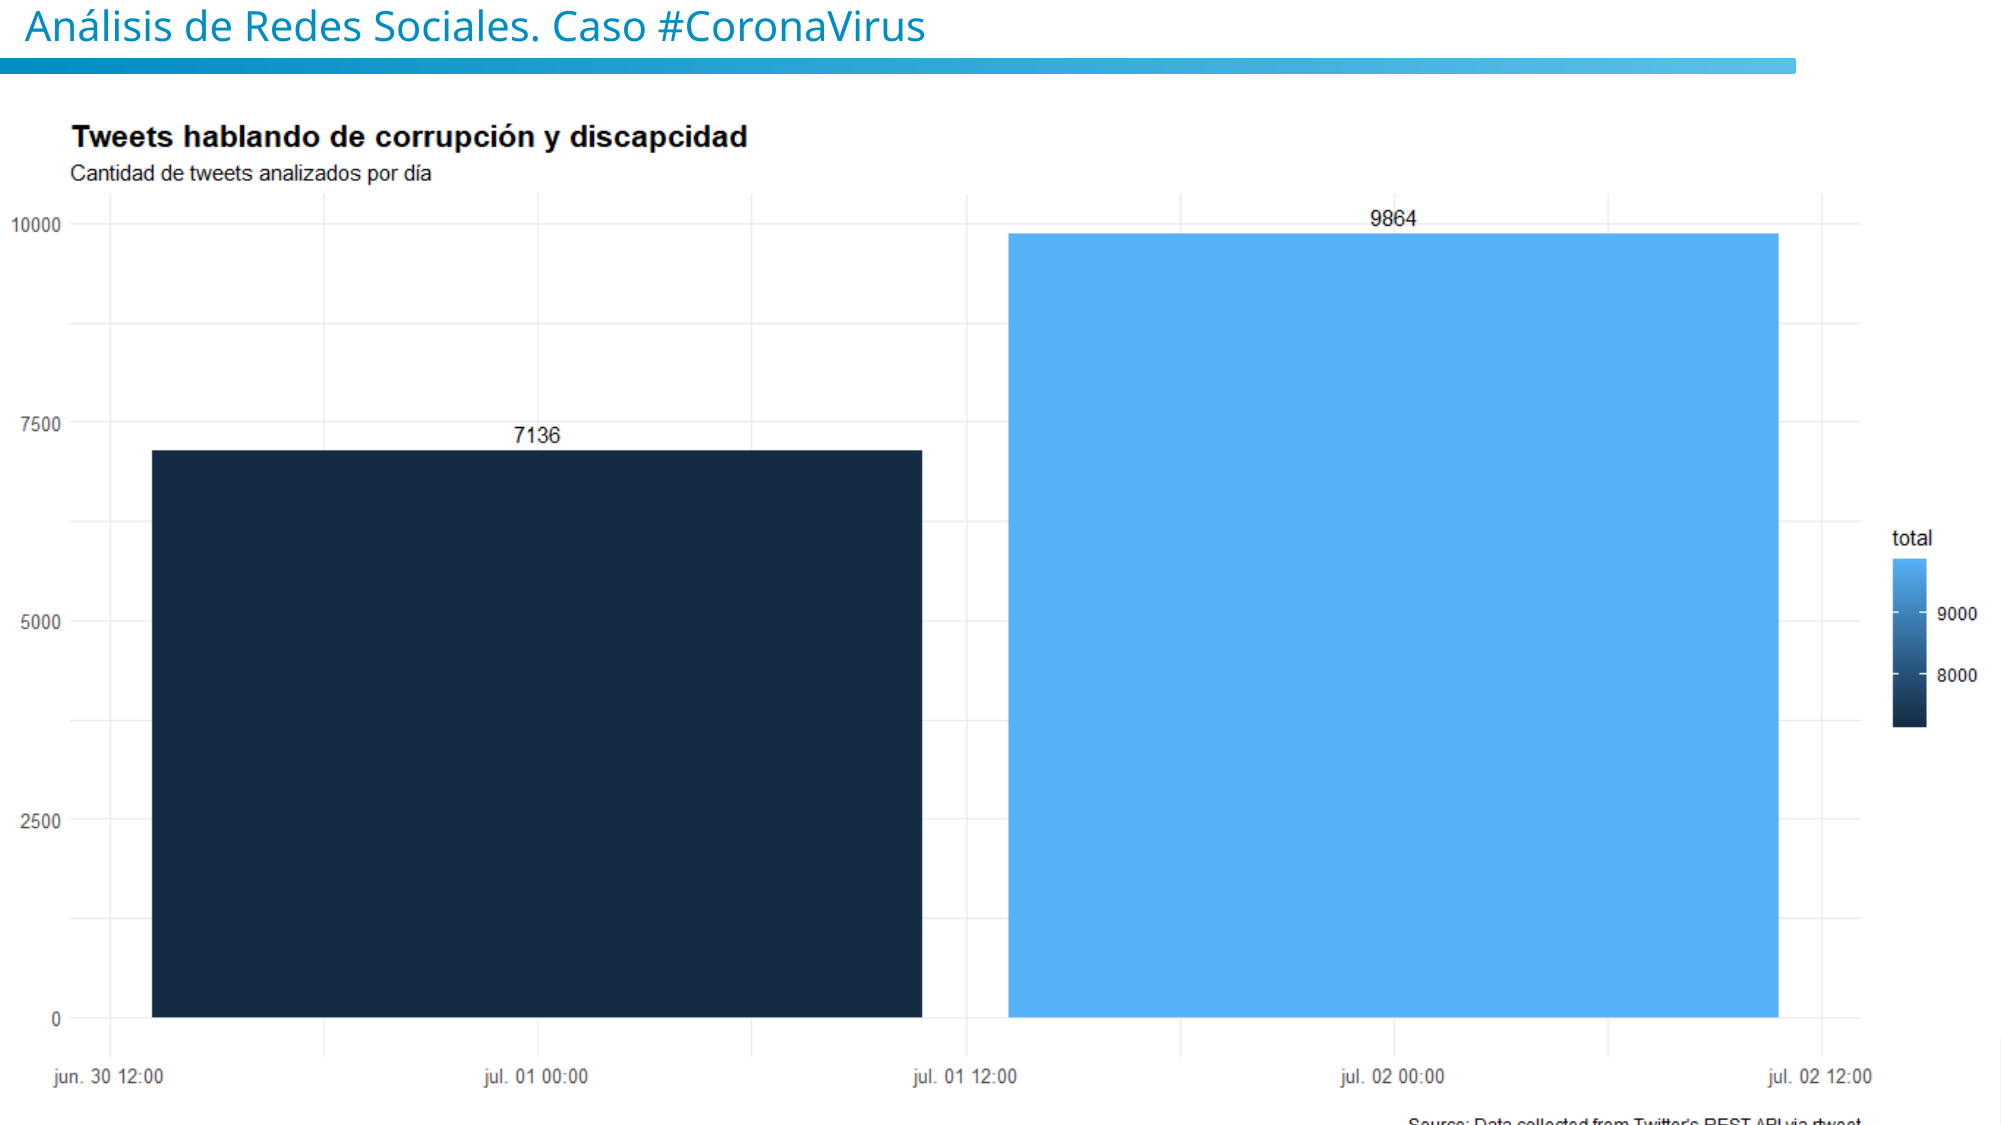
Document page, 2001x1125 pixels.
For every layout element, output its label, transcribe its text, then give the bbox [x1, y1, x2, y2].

text_box [0, 58, 1796, 75]
picture [0, 112, 2000, 1125]
text_box Análisis de Redes Sociales. Caso #CoronaVirus [9, 0, 1990, 58]
